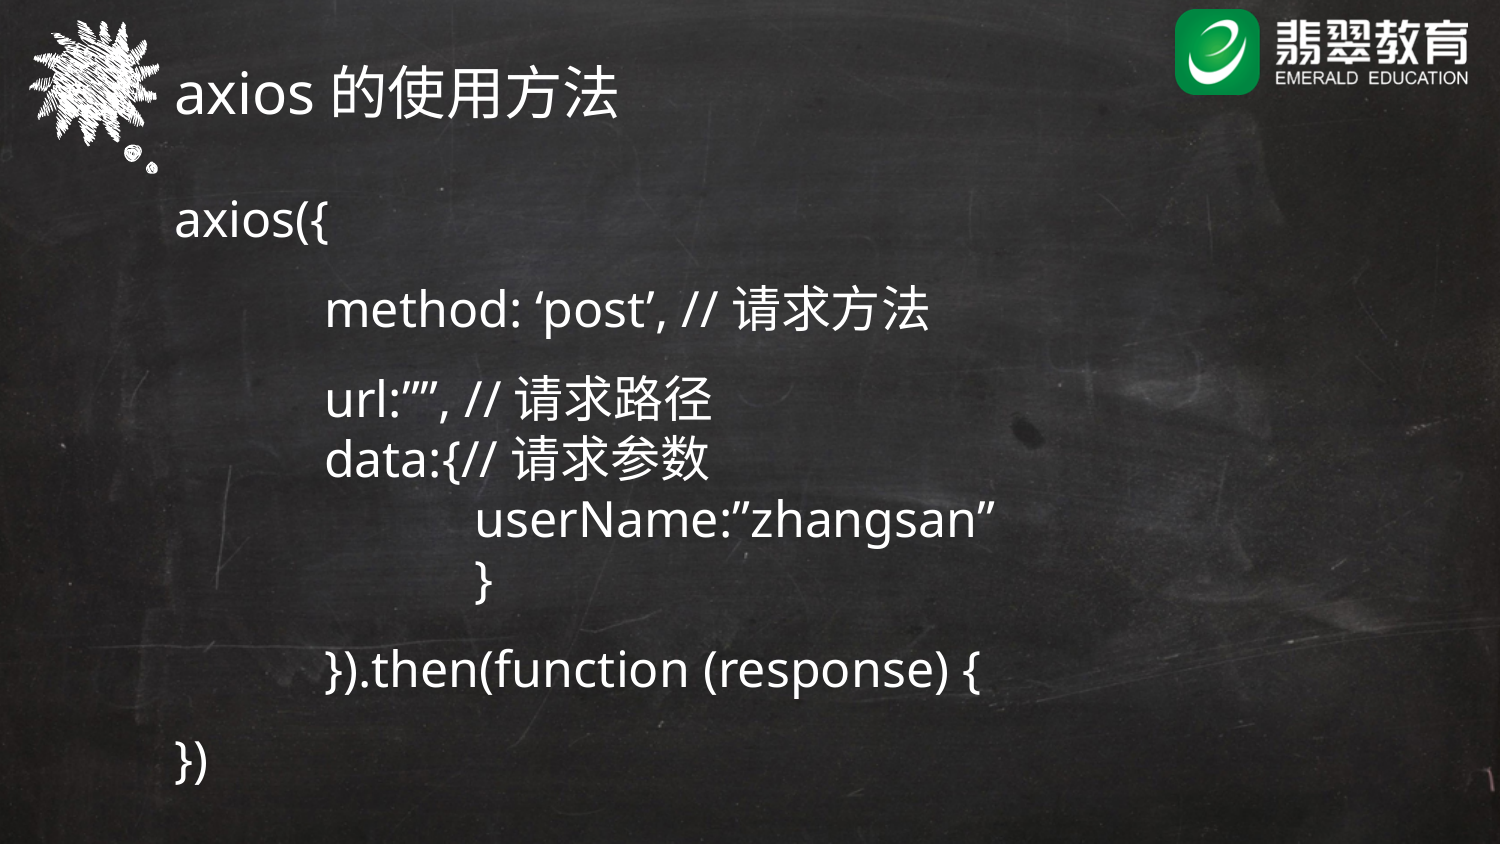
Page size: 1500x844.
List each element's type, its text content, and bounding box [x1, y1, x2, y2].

picture [0, 0, 1500, 844]
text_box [29, 19, 160, 174]
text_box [900, 232, 955, 470]
text_box axios({ method: ‘post’, //请求方法 url:””, //请求路径 data:{//请求参数 userName:”zhangsan” } }).then(function (response) { }) [159, 150, 1353, 795]
text_box axios的使用方法 [163, 49, 1152, 134]
